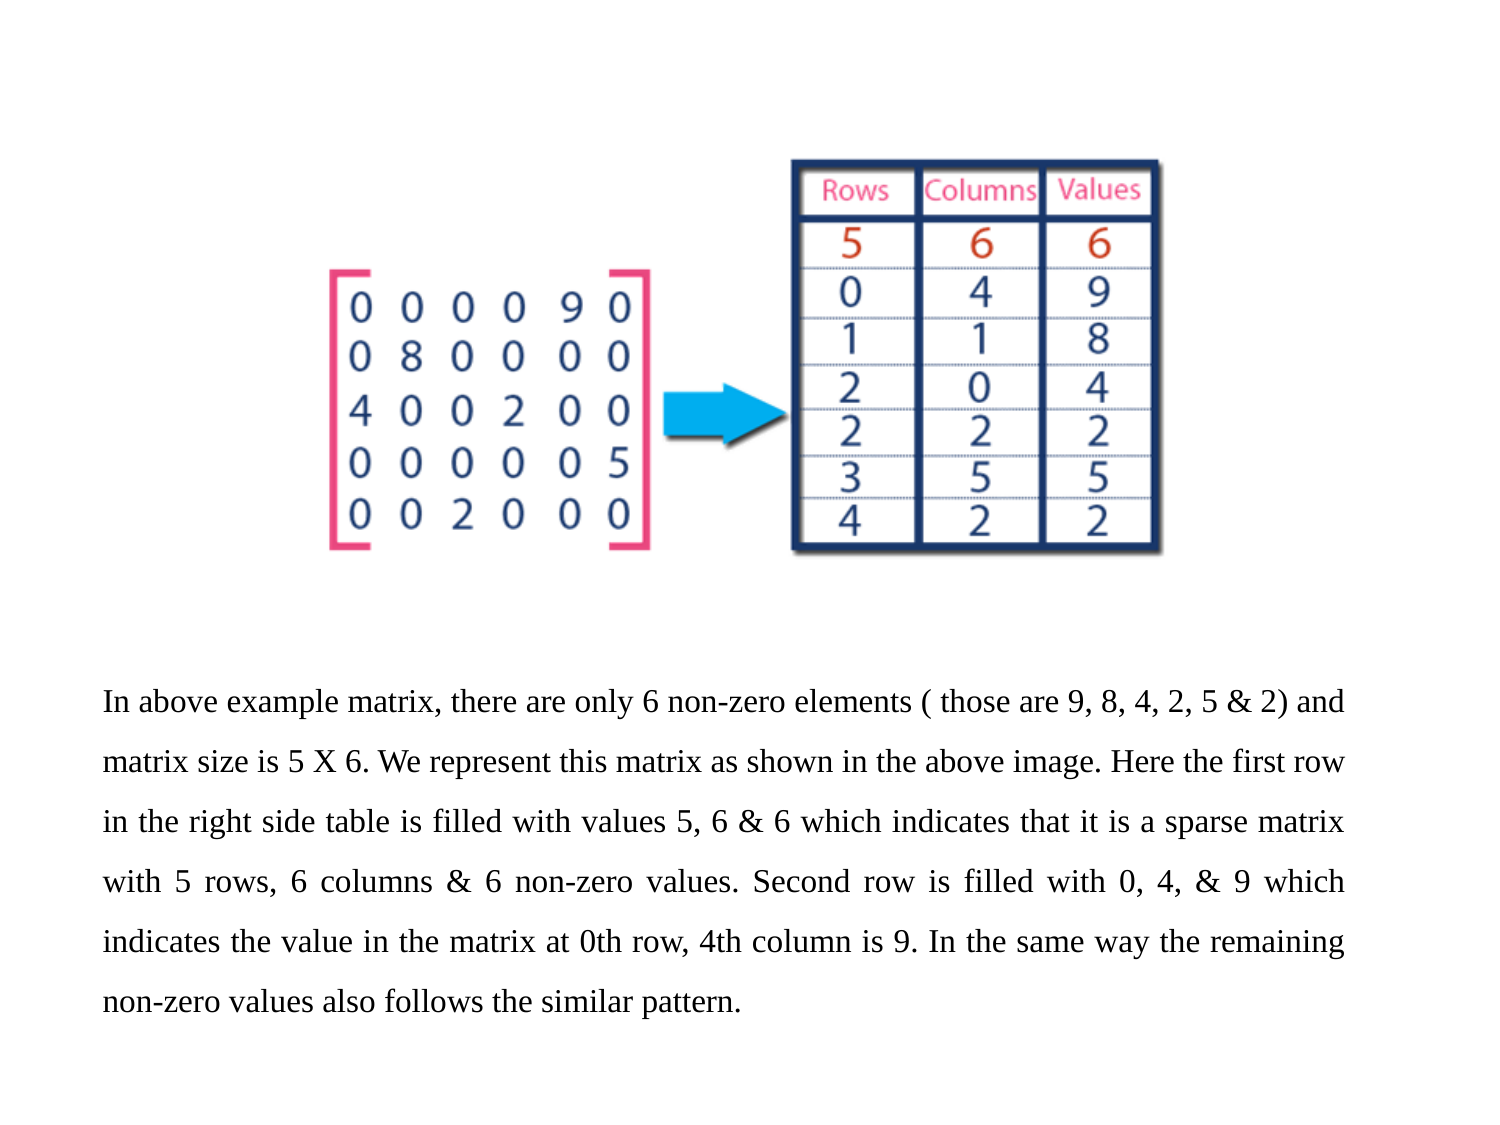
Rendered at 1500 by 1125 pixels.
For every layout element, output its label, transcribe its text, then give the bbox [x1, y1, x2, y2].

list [274, 124, 1191, 577]
text_box In above example matrix, there are only 6 non-zero elements ( those are 9, 8, 4, 2, 5 & 2) and matrix size is 5 X 6. We represent this matrix as shown in the above image. Here the first row in the right side table is filled with values 5, 6 & 6 which indicates that it is a sparse matrix with 5 rows, 6 columns & 6 non-zero values. Second row is filled with 0, 4, & 9 which indicates the value in the matrix at 0th row, 4th column is 9. In the same way the remaining non-zero values also follows the similar pattern. [87, 652, 1363, 1027]
